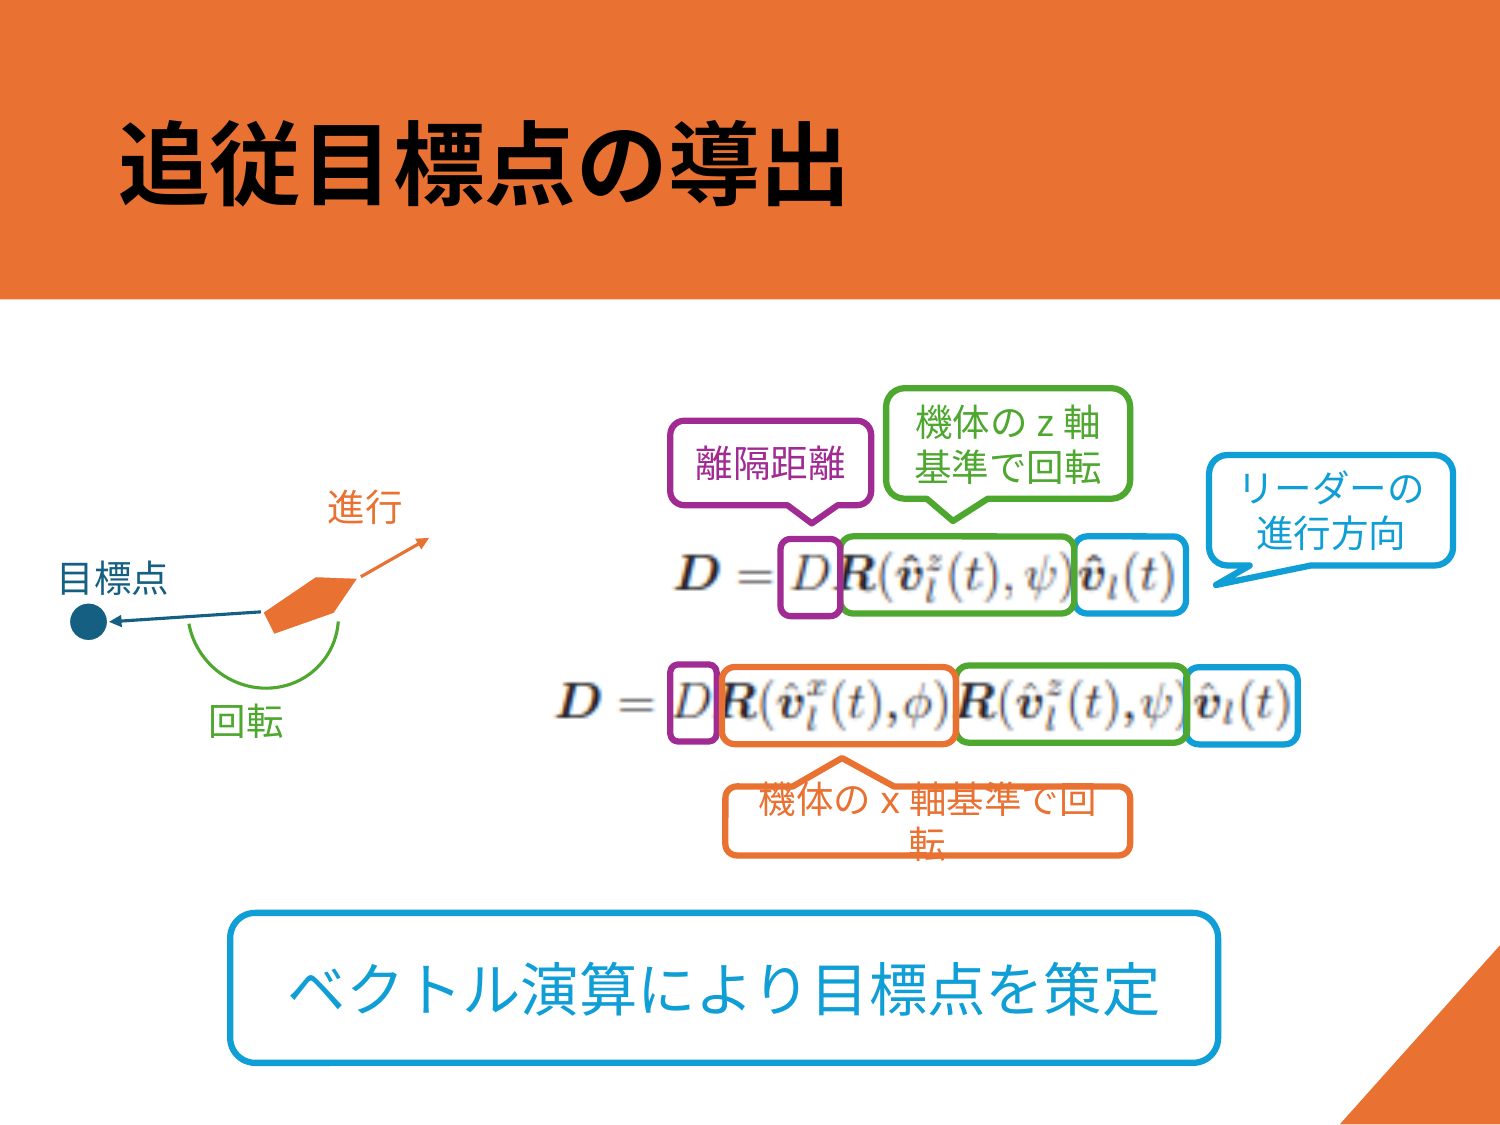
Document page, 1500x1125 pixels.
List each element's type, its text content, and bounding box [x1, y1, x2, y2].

title 追従目標点の導出 [103, 59, 1397, 278]
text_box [504, 387, 1454, 856]
text_box ベクトル演算により目標点を策定 [230, 912, 1219, 1063]
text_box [41, 475, 558, 752]
